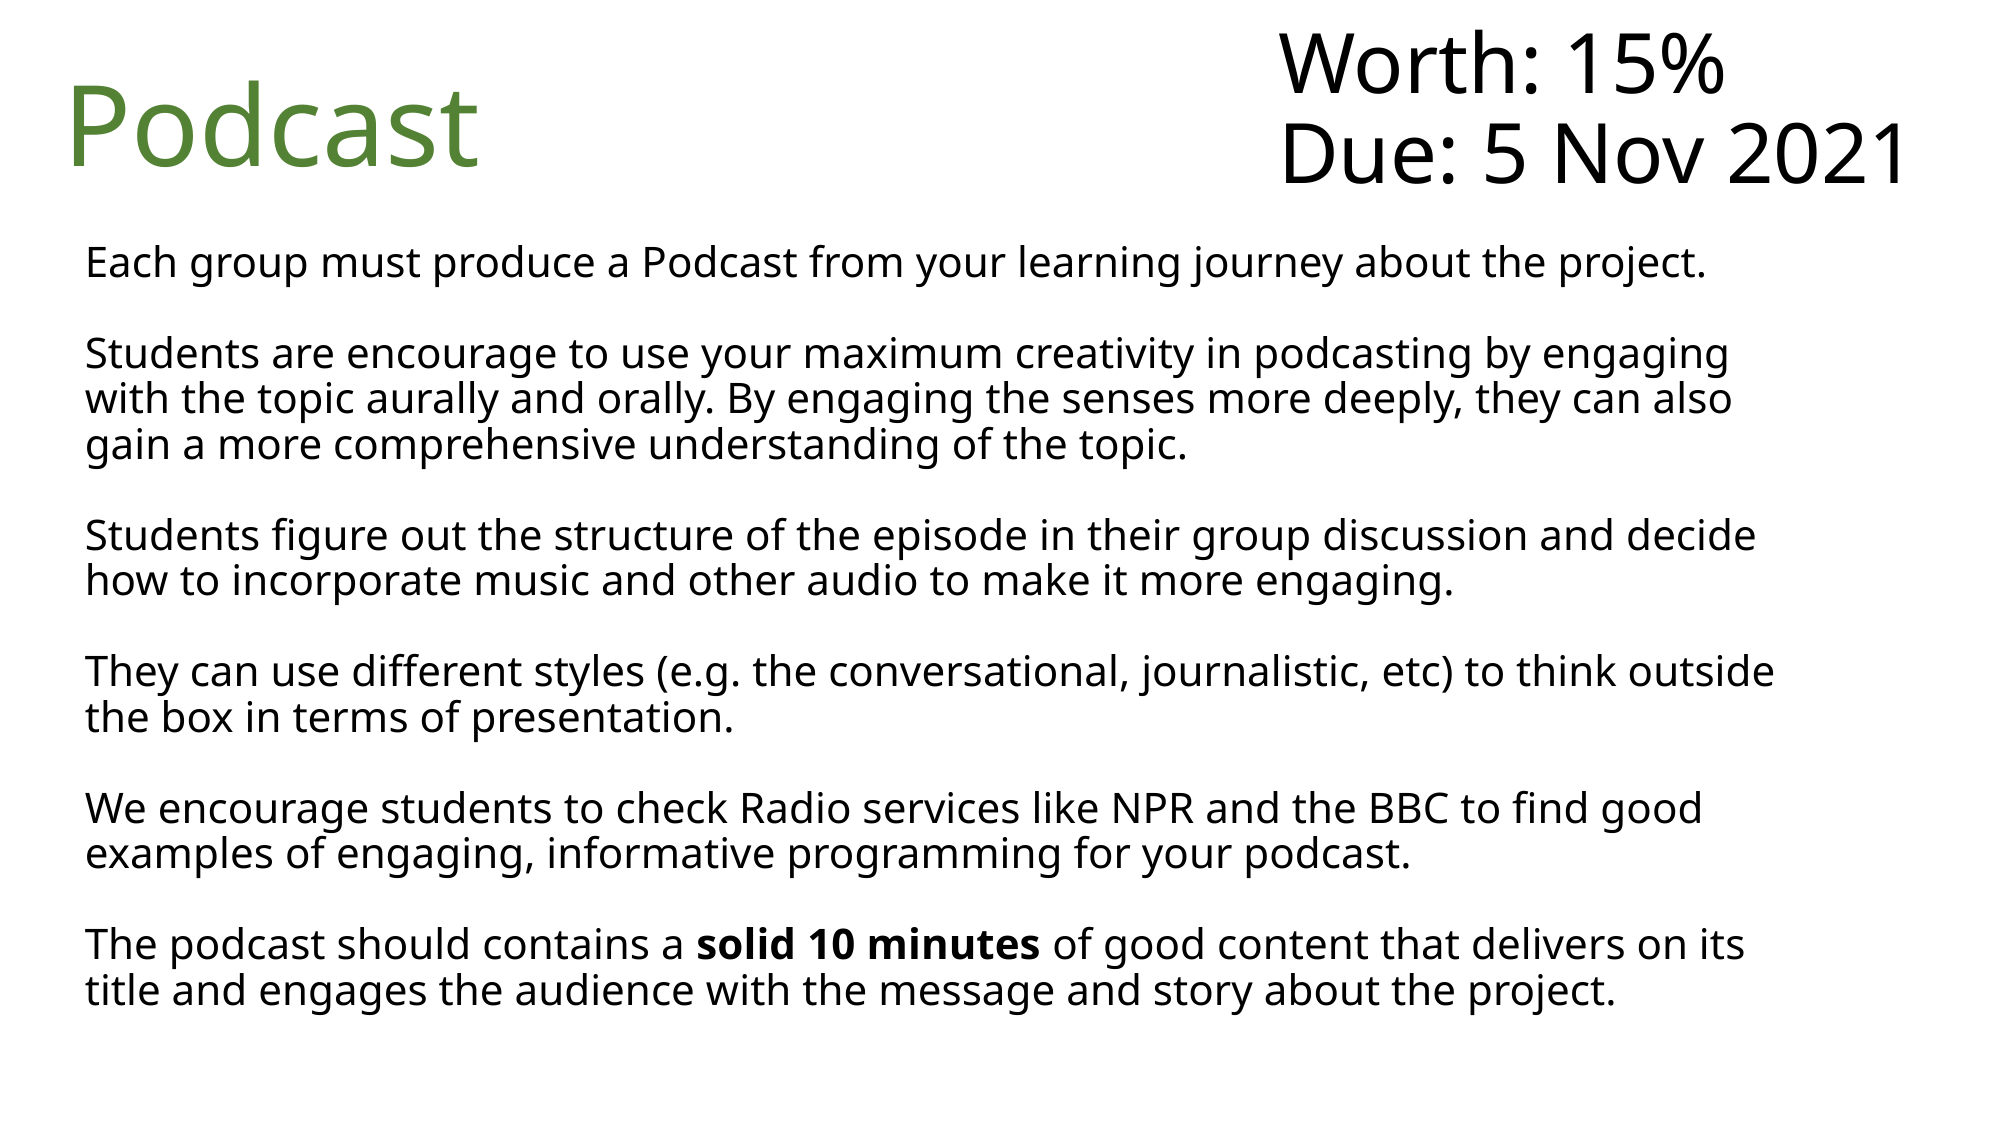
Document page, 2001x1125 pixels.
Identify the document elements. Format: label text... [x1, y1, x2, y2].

text_box Podcast [48, 20, 1263, 239]
text_box Each group must produce a Podcast from your learning journey about the project. Students are encourage to use your maximum creativity in podcasting by engaging with the topic aurally and orally. By engaging the senses more deeply, they can also gain a more comprehensive understanding of the topic. Students figure out the structure of the episode in their group discussion and decide how to incorporate music and other audio to make it more engaging. They can use different styles (e.g. the conversational, journalistic, etc) to think outside the box in terms of presentation. We encourage students to check Radio services like NPR and the BBC to find good examples of engaging, informative programming for your podcast. The podcast should contains a solid 10 minutes of good content that delivers on its title and engages the audience with the message and story about the project. [69, 233, 1795, 1047]
text_box Worth: 15% Due: 5 Nov 2021 [1263, 13, 2000, 267]
